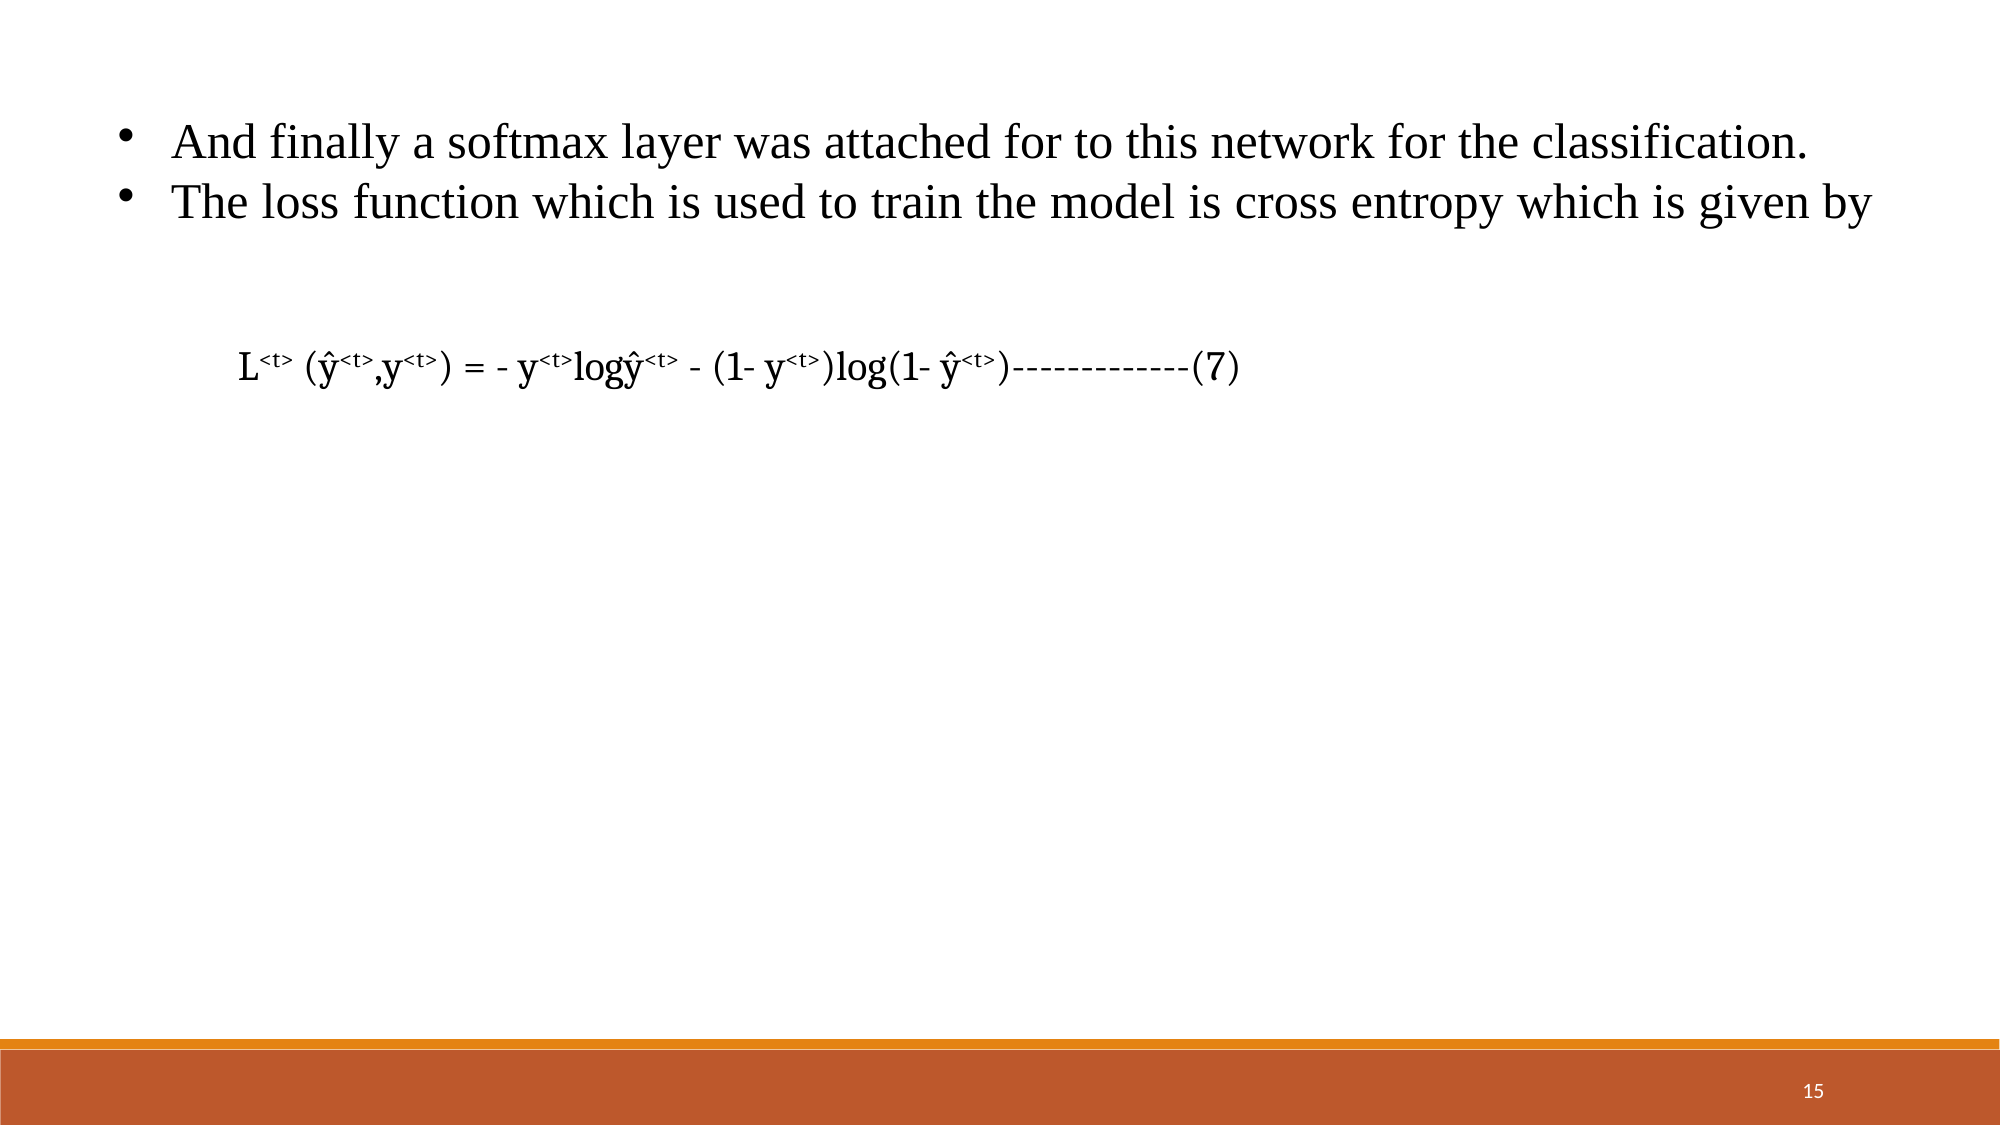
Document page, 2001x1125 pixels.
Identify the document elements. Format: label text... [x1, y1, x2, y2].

slide_number 15 [1624, 1059, 1840, 1120]
text_box And finally a softmax layer was attached for to this network for the classification. The loss function which is used to train the model is cross entropy which is given by L<t> (ŷ<t>,y<t>) = - y<t>logŷ<t> - (1- y<t>)log(1- ŷ<t>)-------------(7) [100, 108, 1900, 933]
